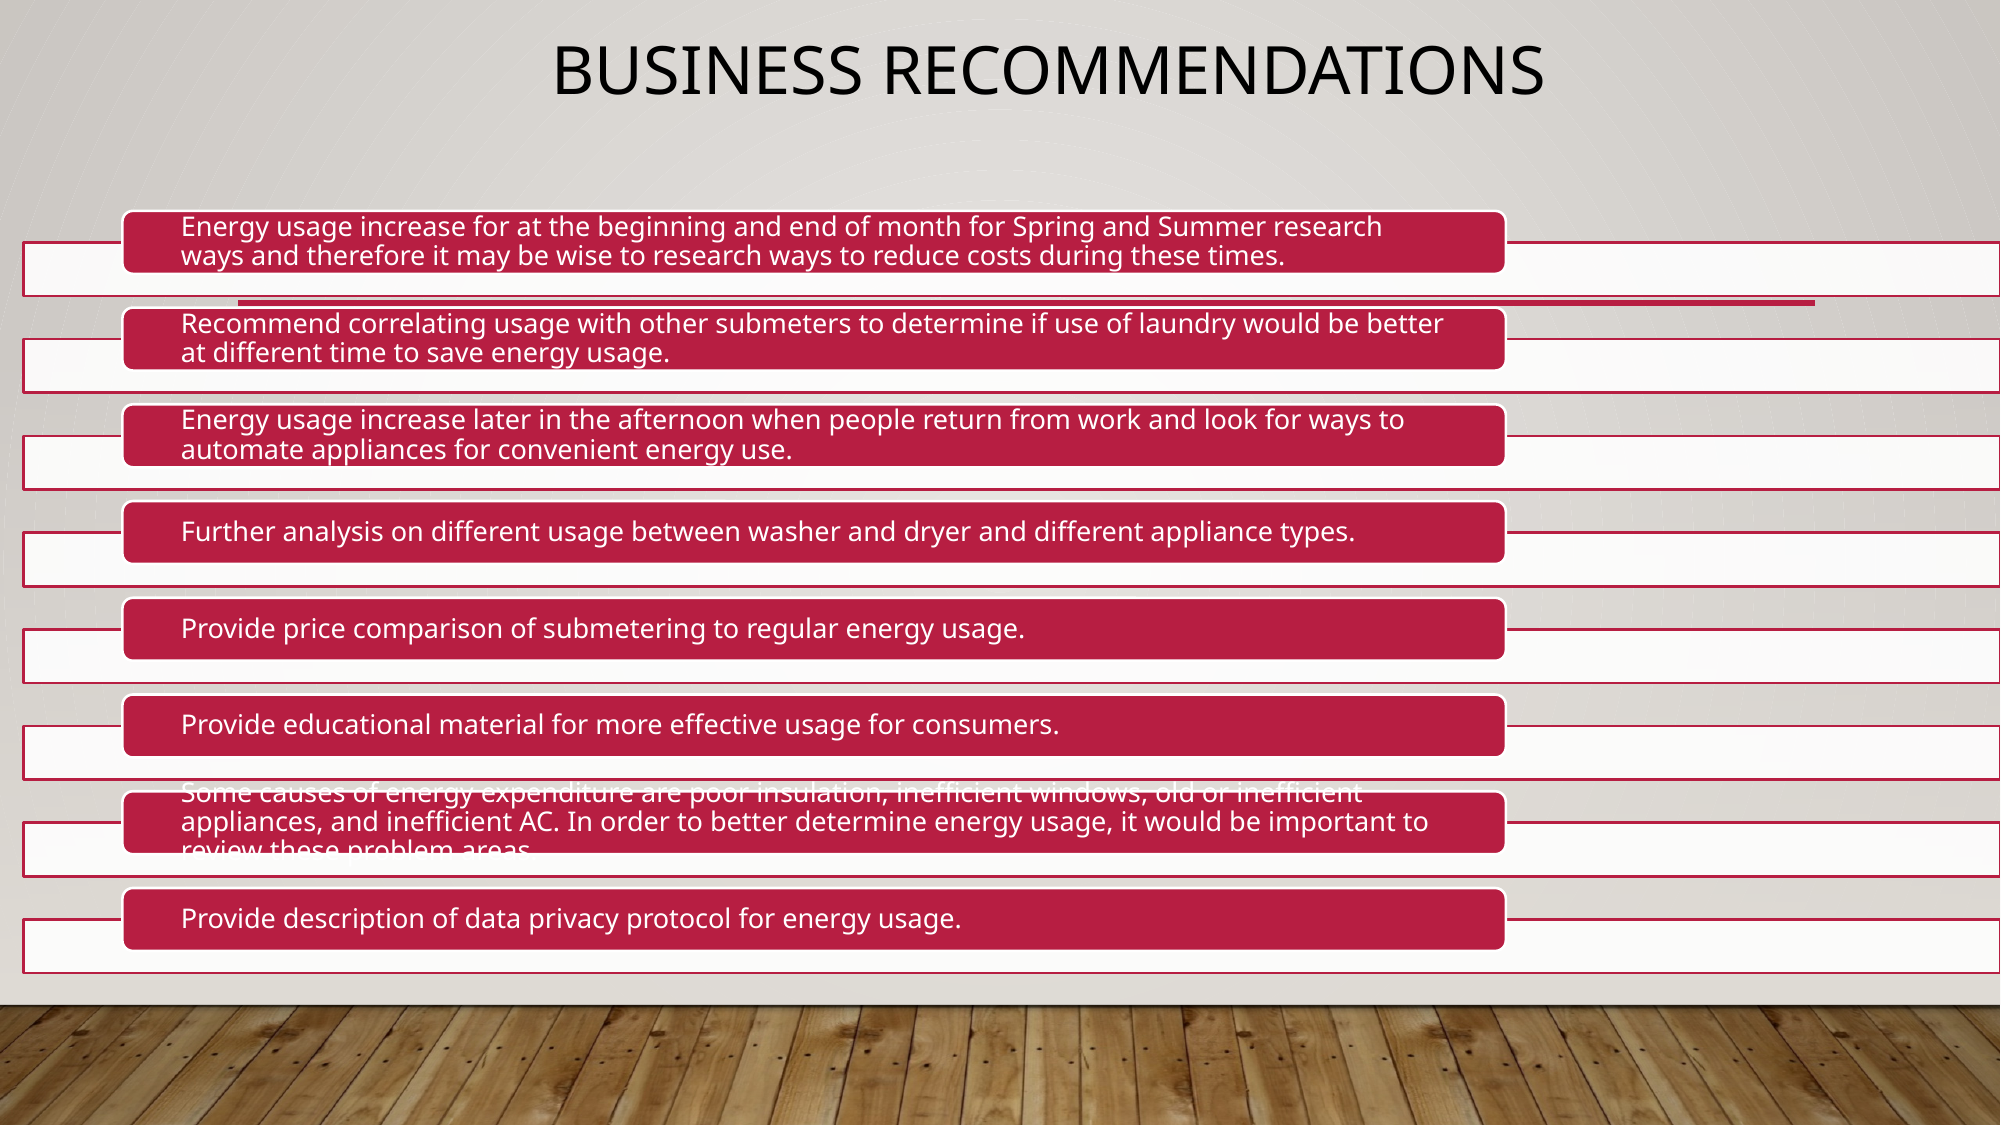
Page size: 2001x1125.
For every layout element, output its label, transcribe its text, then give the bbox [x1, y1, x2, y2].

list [23, 97, 2000, 1088]
title Business Recommendations [261, 29, 1838, 97]
picture [0, 1005, 2000, 1125]
